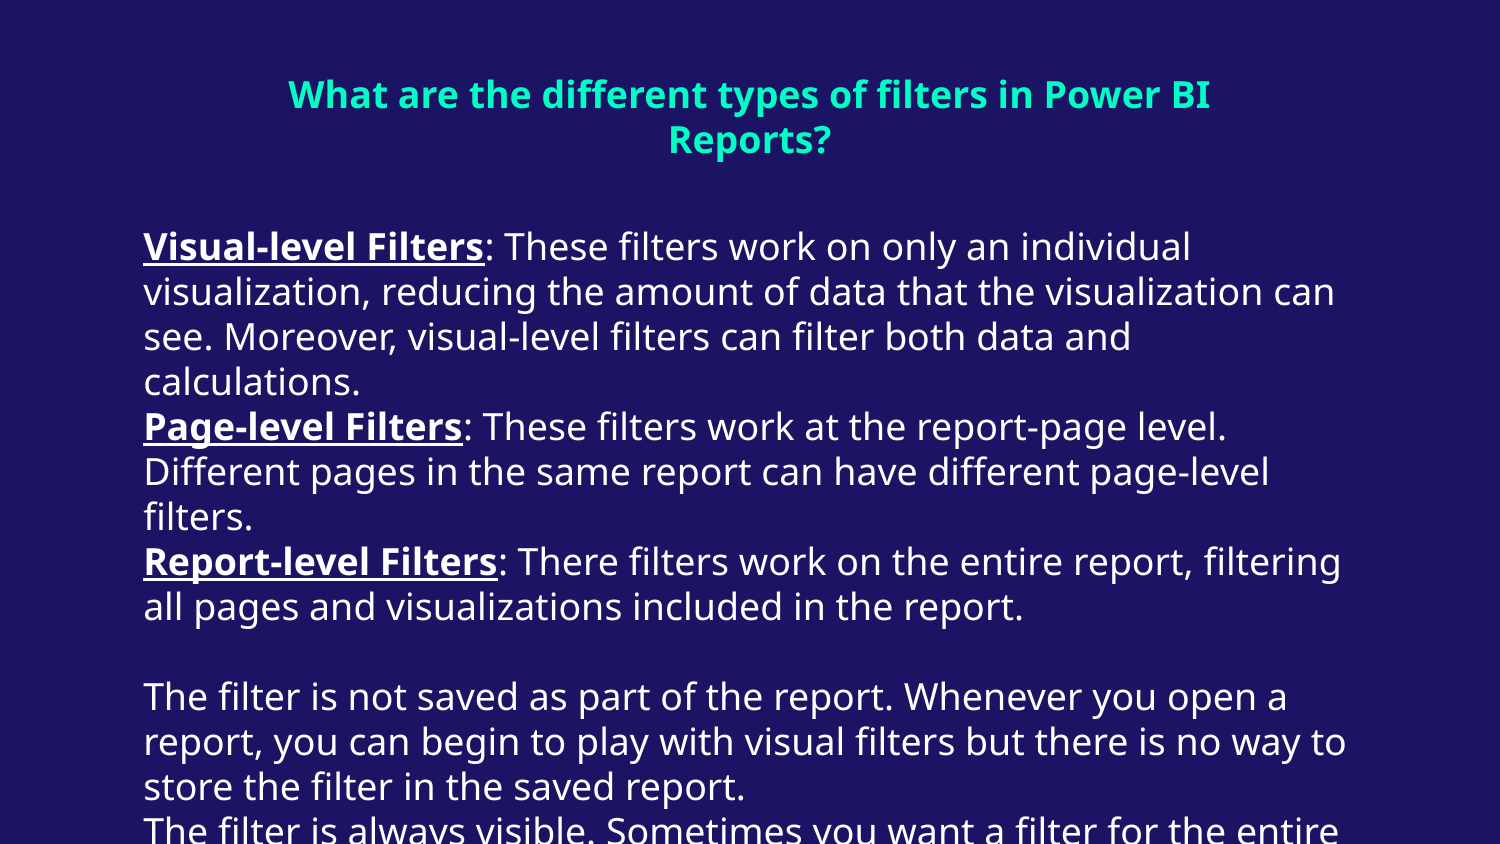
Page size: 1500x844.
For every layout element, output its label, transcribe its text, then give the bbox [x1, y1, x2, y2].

subtitle Visual-level Filters: These filters work on only an individual visualization, reducing the amount of data that the visualization can see. Moreover, visual-level filters can filter both data and calculations. Page-level Filters: These filters work at the report-page level. Different pages in the same report can have different page-level filters. Report-level Filters: There filters work on the entire report, filtering all pages and visualizations included in the report. The filter is not saved as part of the report. Whenever you open a report, you can begin to play with visual filters but there is no way to store the filter in the saved report. The filter is always visible. Sometimes you want a filter for the entire report, but you do not want any visual indication of the filter being applied. [109, 207, 1374, 553]
title What are the different types of filters in Power BI Reports? [209, 56, 1291, 166]
